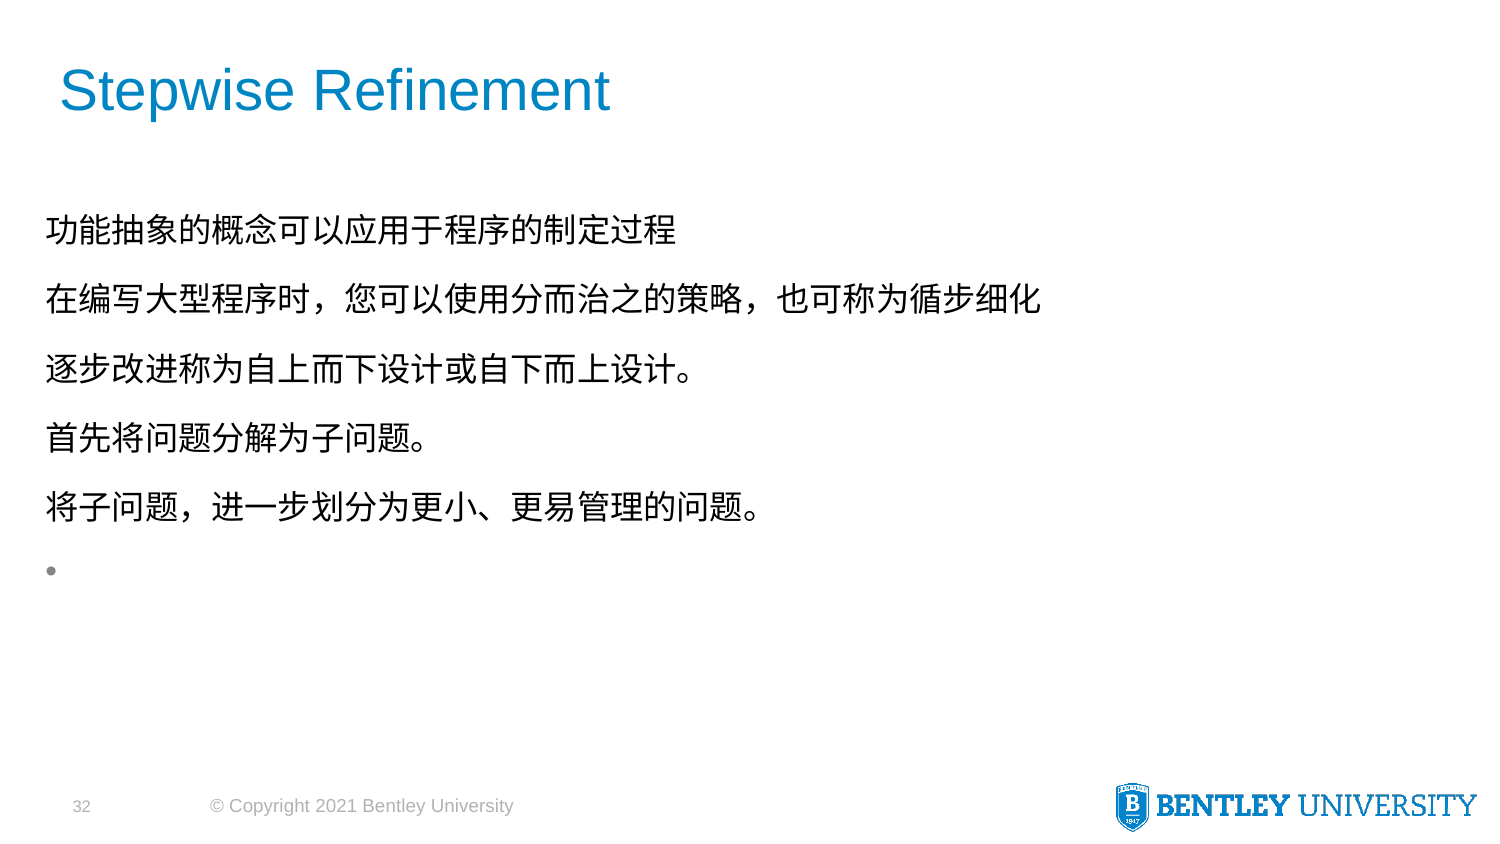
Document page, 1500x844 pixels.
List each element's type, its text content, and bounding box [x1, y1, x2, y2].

title Stepwise Refinement [45, 44, 1459, 160]
picture [1116, 783, 1477, 832]
list 功能抽象的概念可以应用于程序的制定过程 在编写大型程序时，您可以使用分而治之的策略，也可称为循步细化 逐步改进称为自上而下设计或自下而上设计。 首先将问题分解为子问题。 将子问题，进一步划分为更小、更易管理的问题。 [45, 209, 1456, 540]
